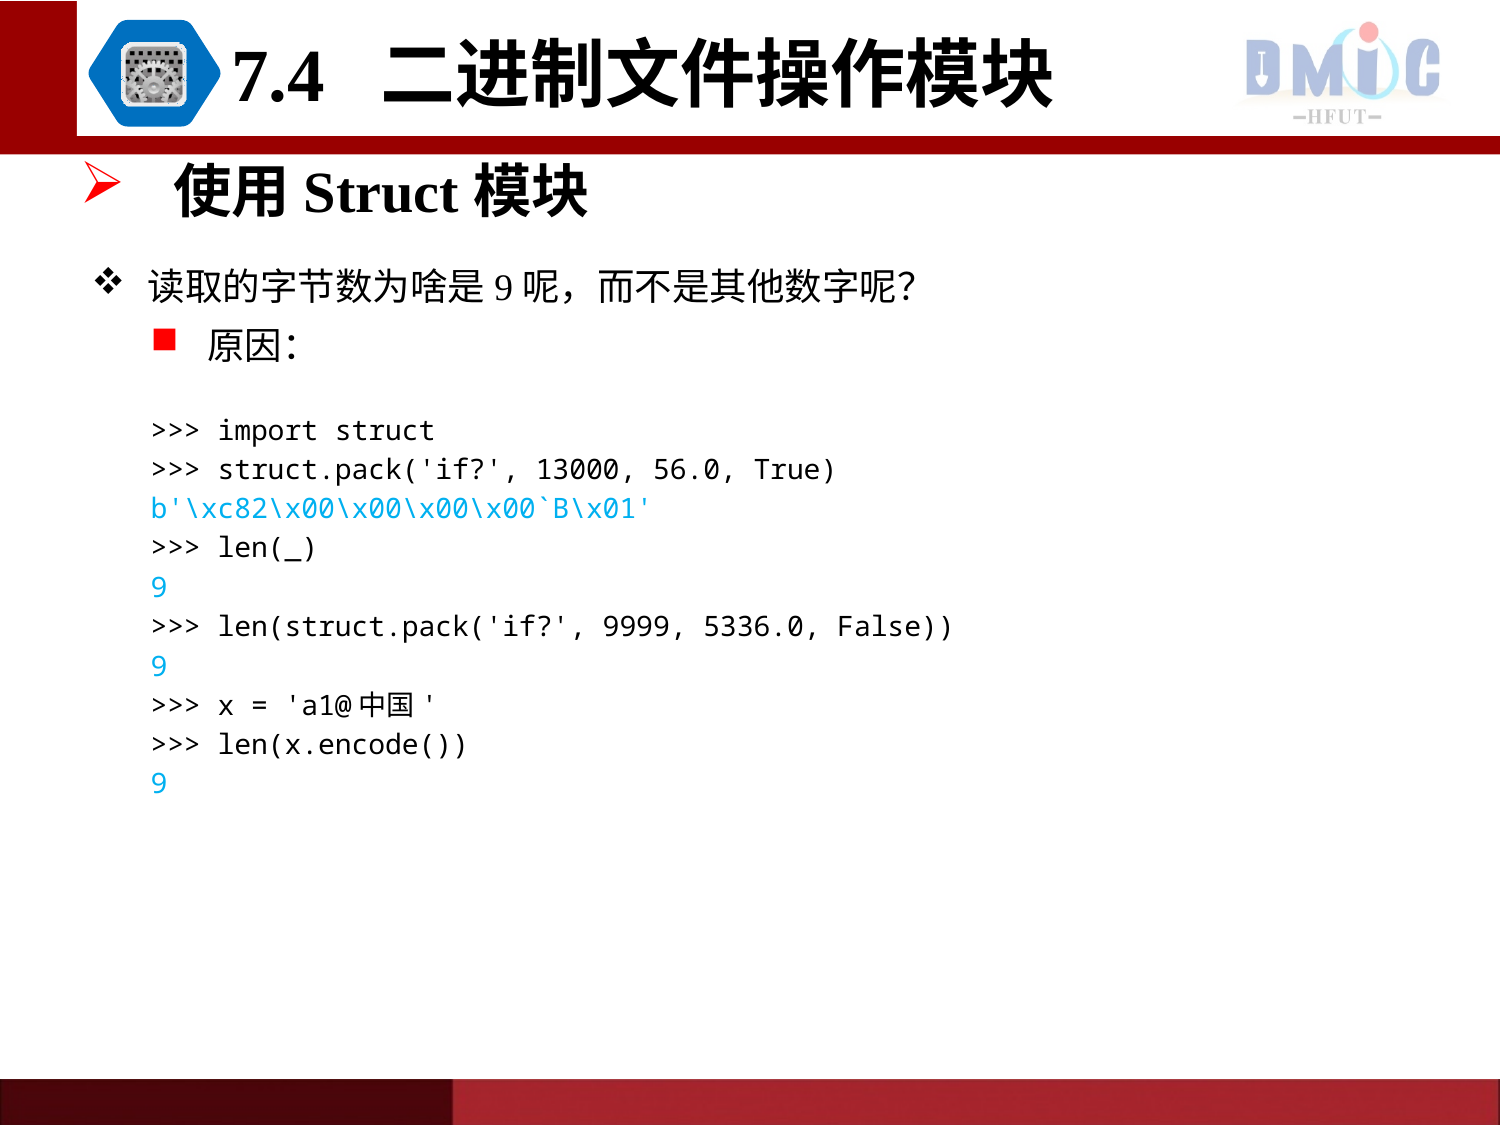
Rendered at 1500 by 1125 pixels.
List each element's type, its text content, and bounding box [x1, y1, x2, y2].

text_box 原因： >>> import struct >>> struct.pack('if?', 13000, 56.0, True) b'\xc82\x00\x00\x00\x00`B\x01' >>> len(_) 9 >>> len(struct.pack('if?', 9999, 5336.0, False)) 9 >>> x = 'a1@中国' >>> len(x.encode()) 9 [135, 314, 1486, 1082]
text_box 使用Struct模块 [64, 80, 1500, 232]
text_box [76, 18, 1211, 127]
picture [0, 1079, 1500, 1125]
list 读取的字节数为啥是9呢，而不是其他数字呢？ [76, 255, 1427, 1024]
